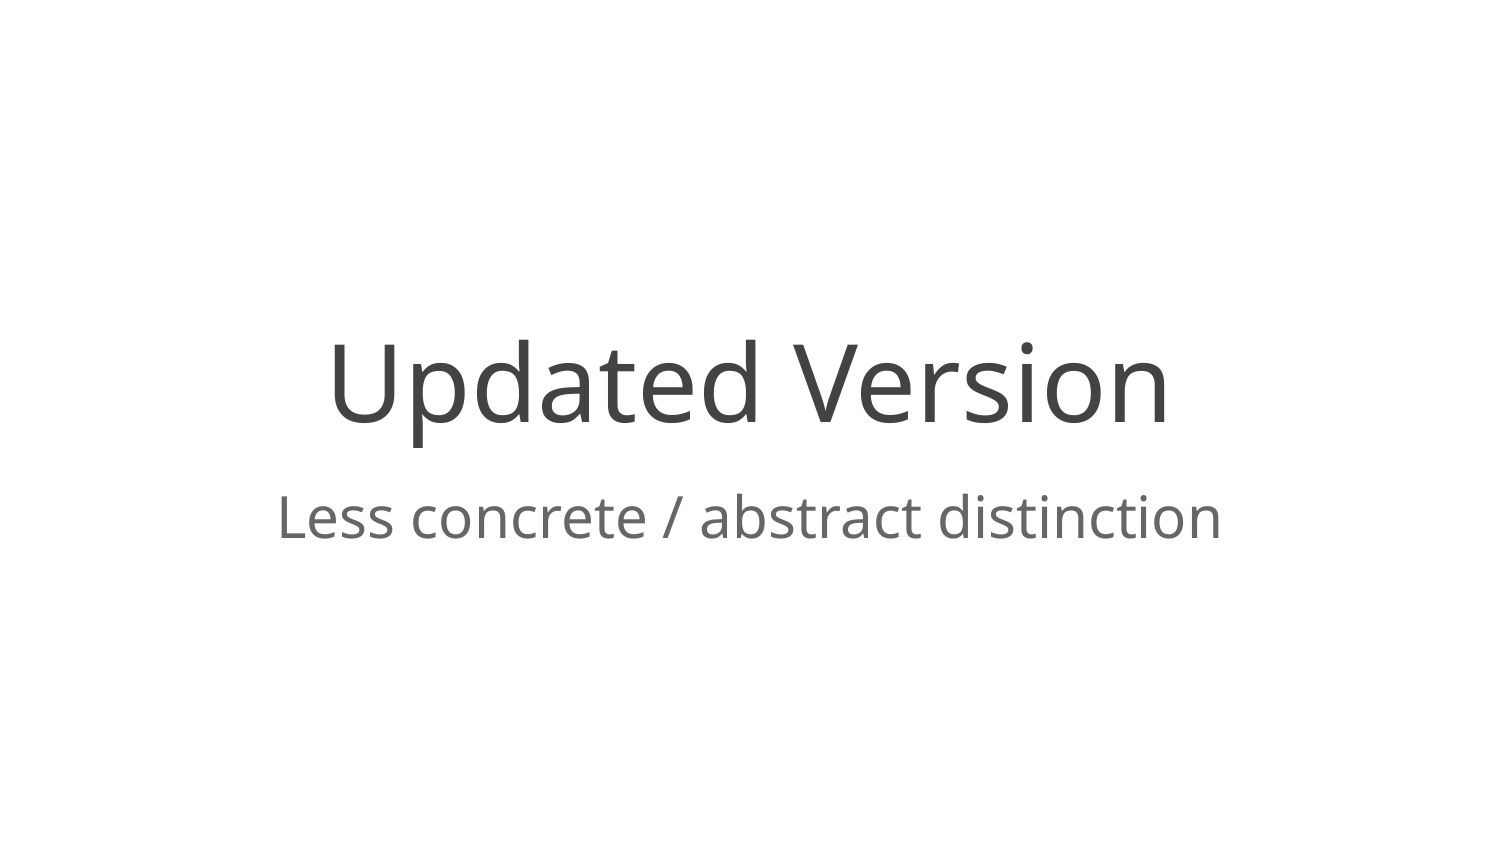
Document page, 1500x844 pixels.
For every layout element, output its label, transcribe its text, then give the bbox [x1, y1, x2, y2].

subtitle Less concrete / abstract distinction [51, 464, 1449, 595]
title Updated Version [51, 122, 1449, 459]
